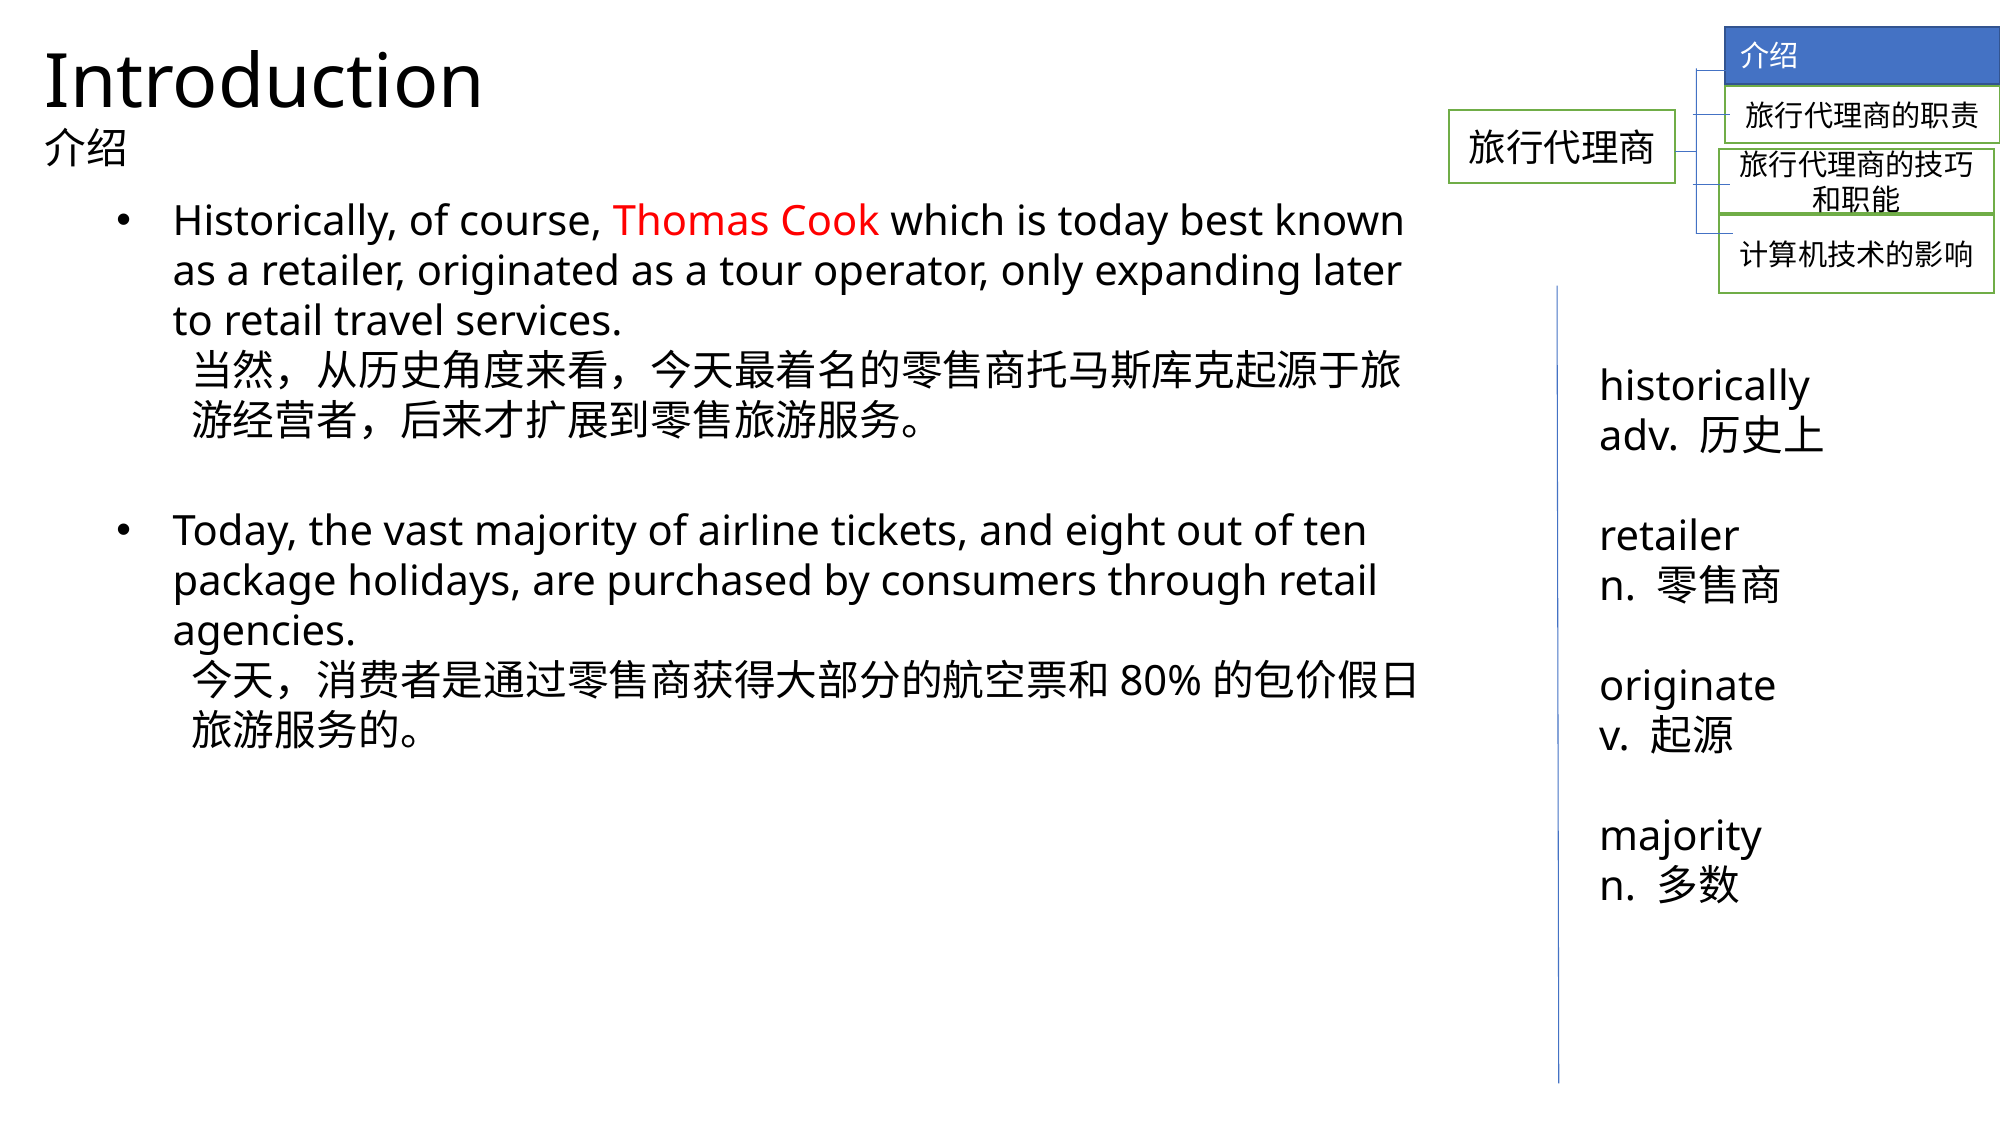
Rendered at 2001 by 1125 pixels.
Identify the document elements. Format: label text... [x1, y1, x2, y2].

text_box 旅行代理商的职责 [1724, 85, 2000, 144]
text_box 旅行代理商 [1448, 109, 1676, 184]
text_box 旅行代理商的技巧和职能 [1718, 148, 1995, 214]
text_box Historically, of course, Thomas Cook which is today best known as a retailer, originated as a tour operator, only expanding later to retail travel services. 当然，从历史角度来看，今天最着名的零售商托马斯库克起源于旅游经营者，后来才扩展到零售旅游服务。 Today, the vast majority of airline tickets, and eight out of ten package holidays, are purchased by consumers through retail agencies. 今天，消费者是通过零售商获得大部分的航空票和80%的包价假日旅游服务的。 [101, 186, 1438, 789]
text_box Introduction 介绍 [30, 24, 511, 180]
text_box 介绍 [1724, 26, 2000, 85]
text_box 计算机技术的影响 [1718, 214, 1995, 294]
text_box historically adv. 历史上 retailer n. 零售商 originate v. 起源 majority n. 多数 [1573, 351, 2000, 1017]
